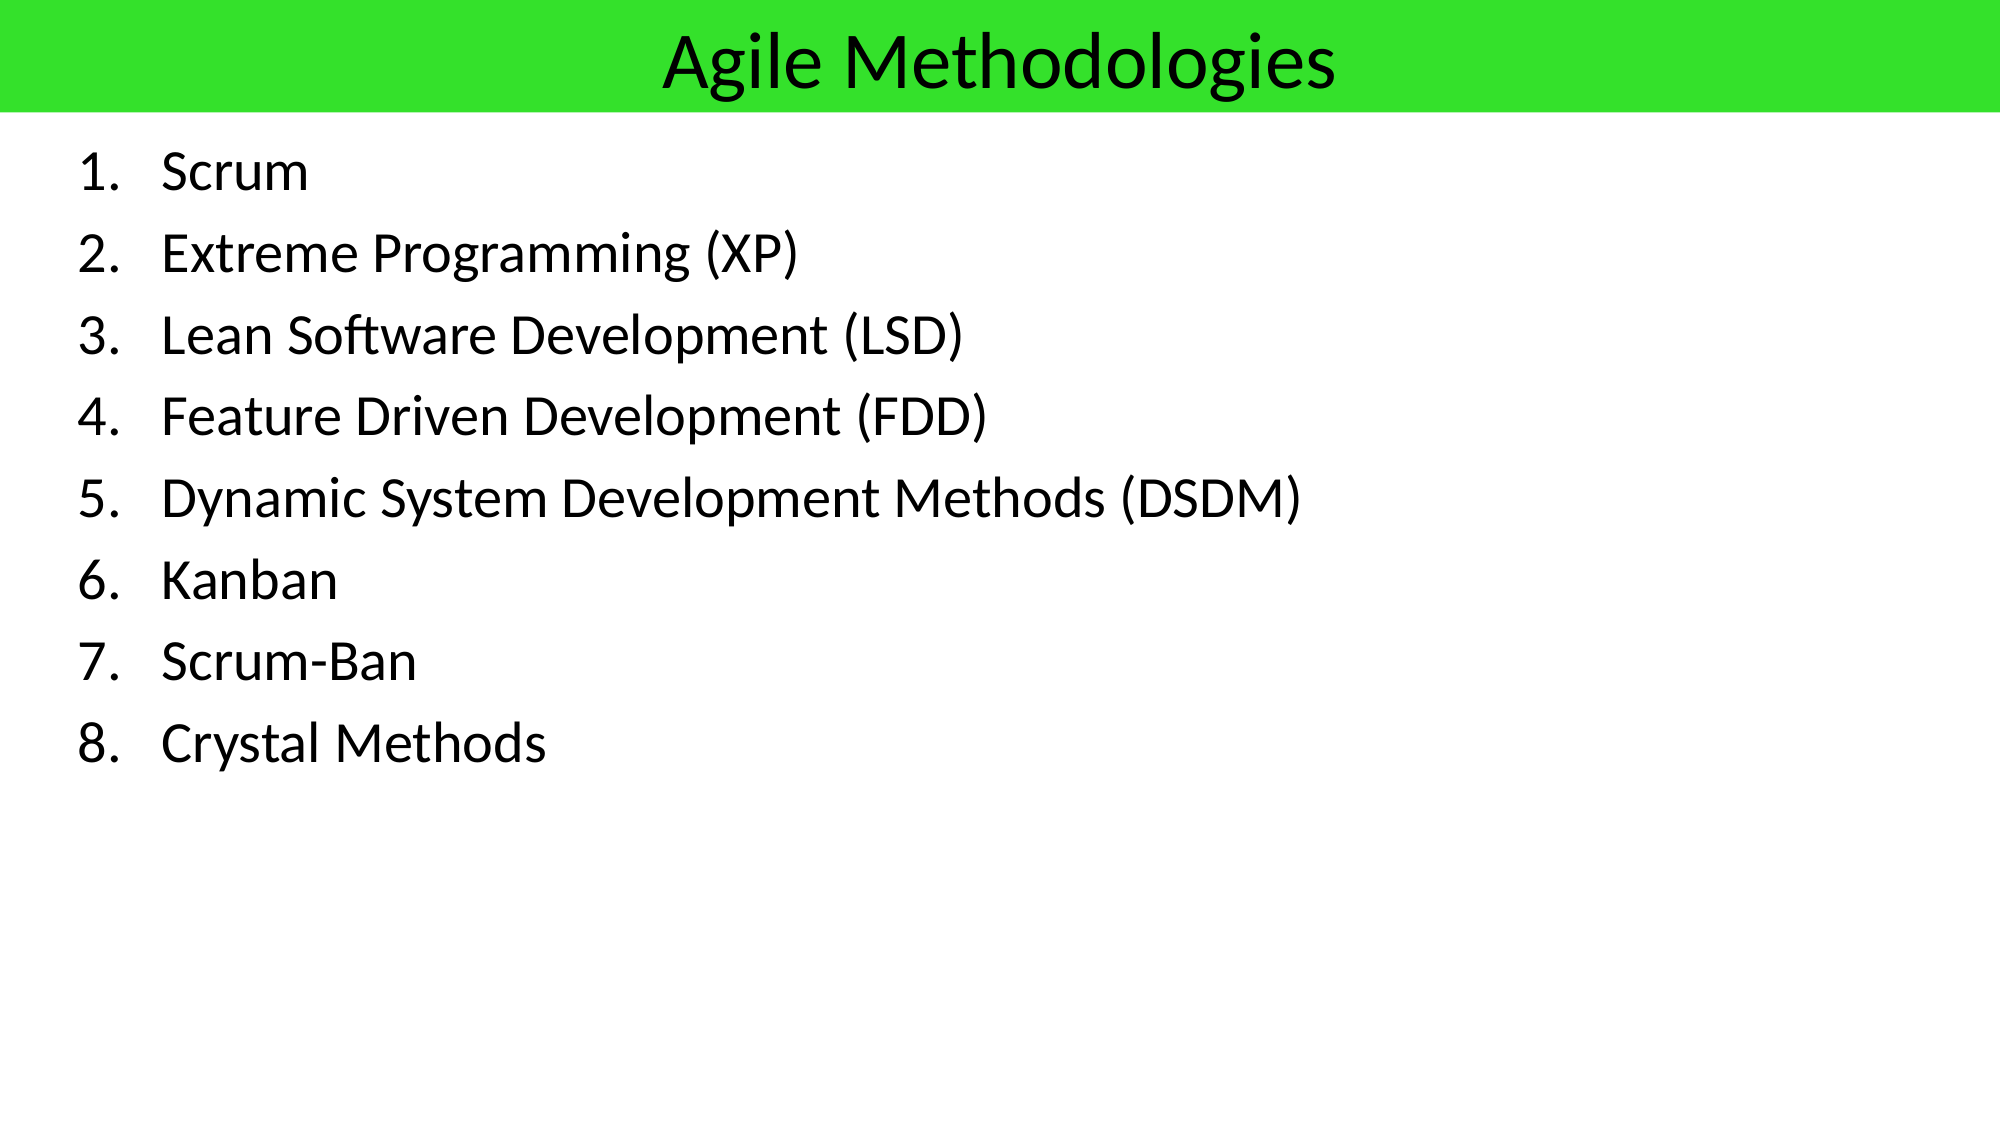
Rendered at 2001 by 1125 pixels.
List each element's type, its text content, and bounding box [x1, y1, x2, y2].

list Scrum Extreme Programming (XP) Lean Software Development (LSD) Feature Driven Development (FDD) Dynamic System Development Methods (DSDM) Kanban Scrum-Ban Crystal Methods [62, 125, 1938, 975]
title Agile Methodologies [0, 0, 2000, 113]
